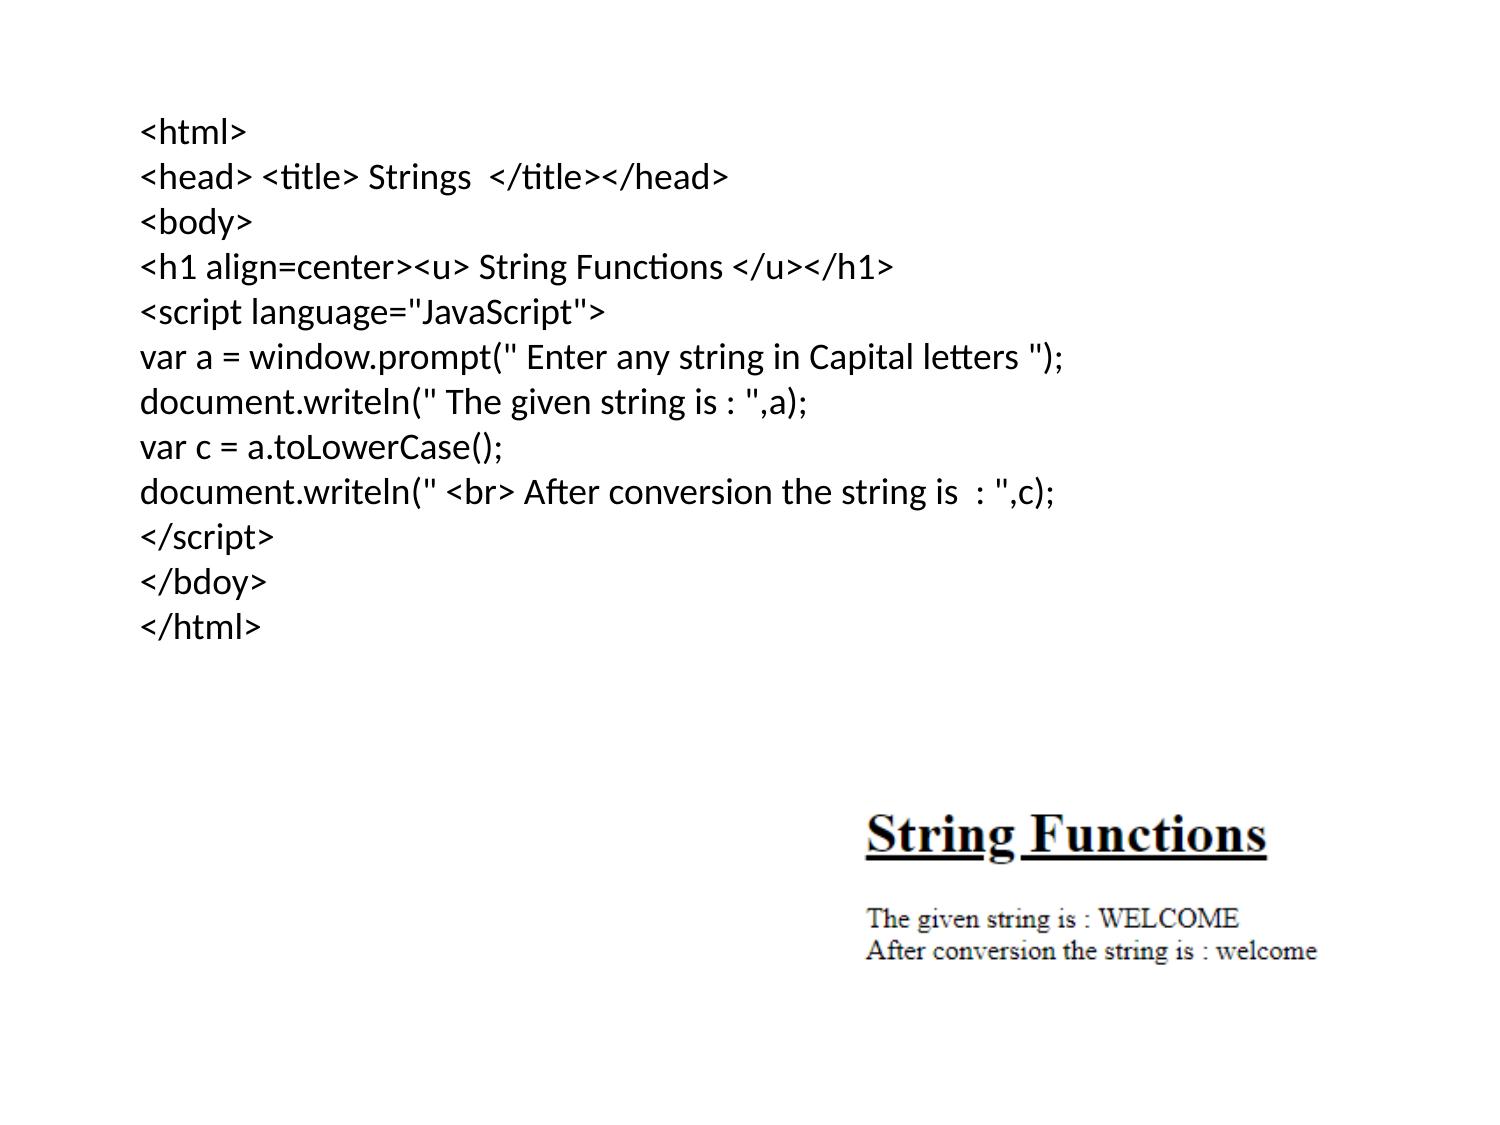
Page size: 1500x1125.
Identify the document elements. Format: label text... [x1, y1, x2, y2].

text_box <html> <head> <title> Strings </title></head> <body> <h1 align=center><u> String Functions </u></h1> <script language="JavaScript"> var a = window.prompt(" Enter any string in Capital letters "); document.writeln(" The given string is : ",a); var c = a.toLowerCase(); document.writeln(" <br> After conversion the string is : ",c); </script> </bdoy> </html> [125, 99, 1225, 655]
picture [849, 799, 1333, 988]
